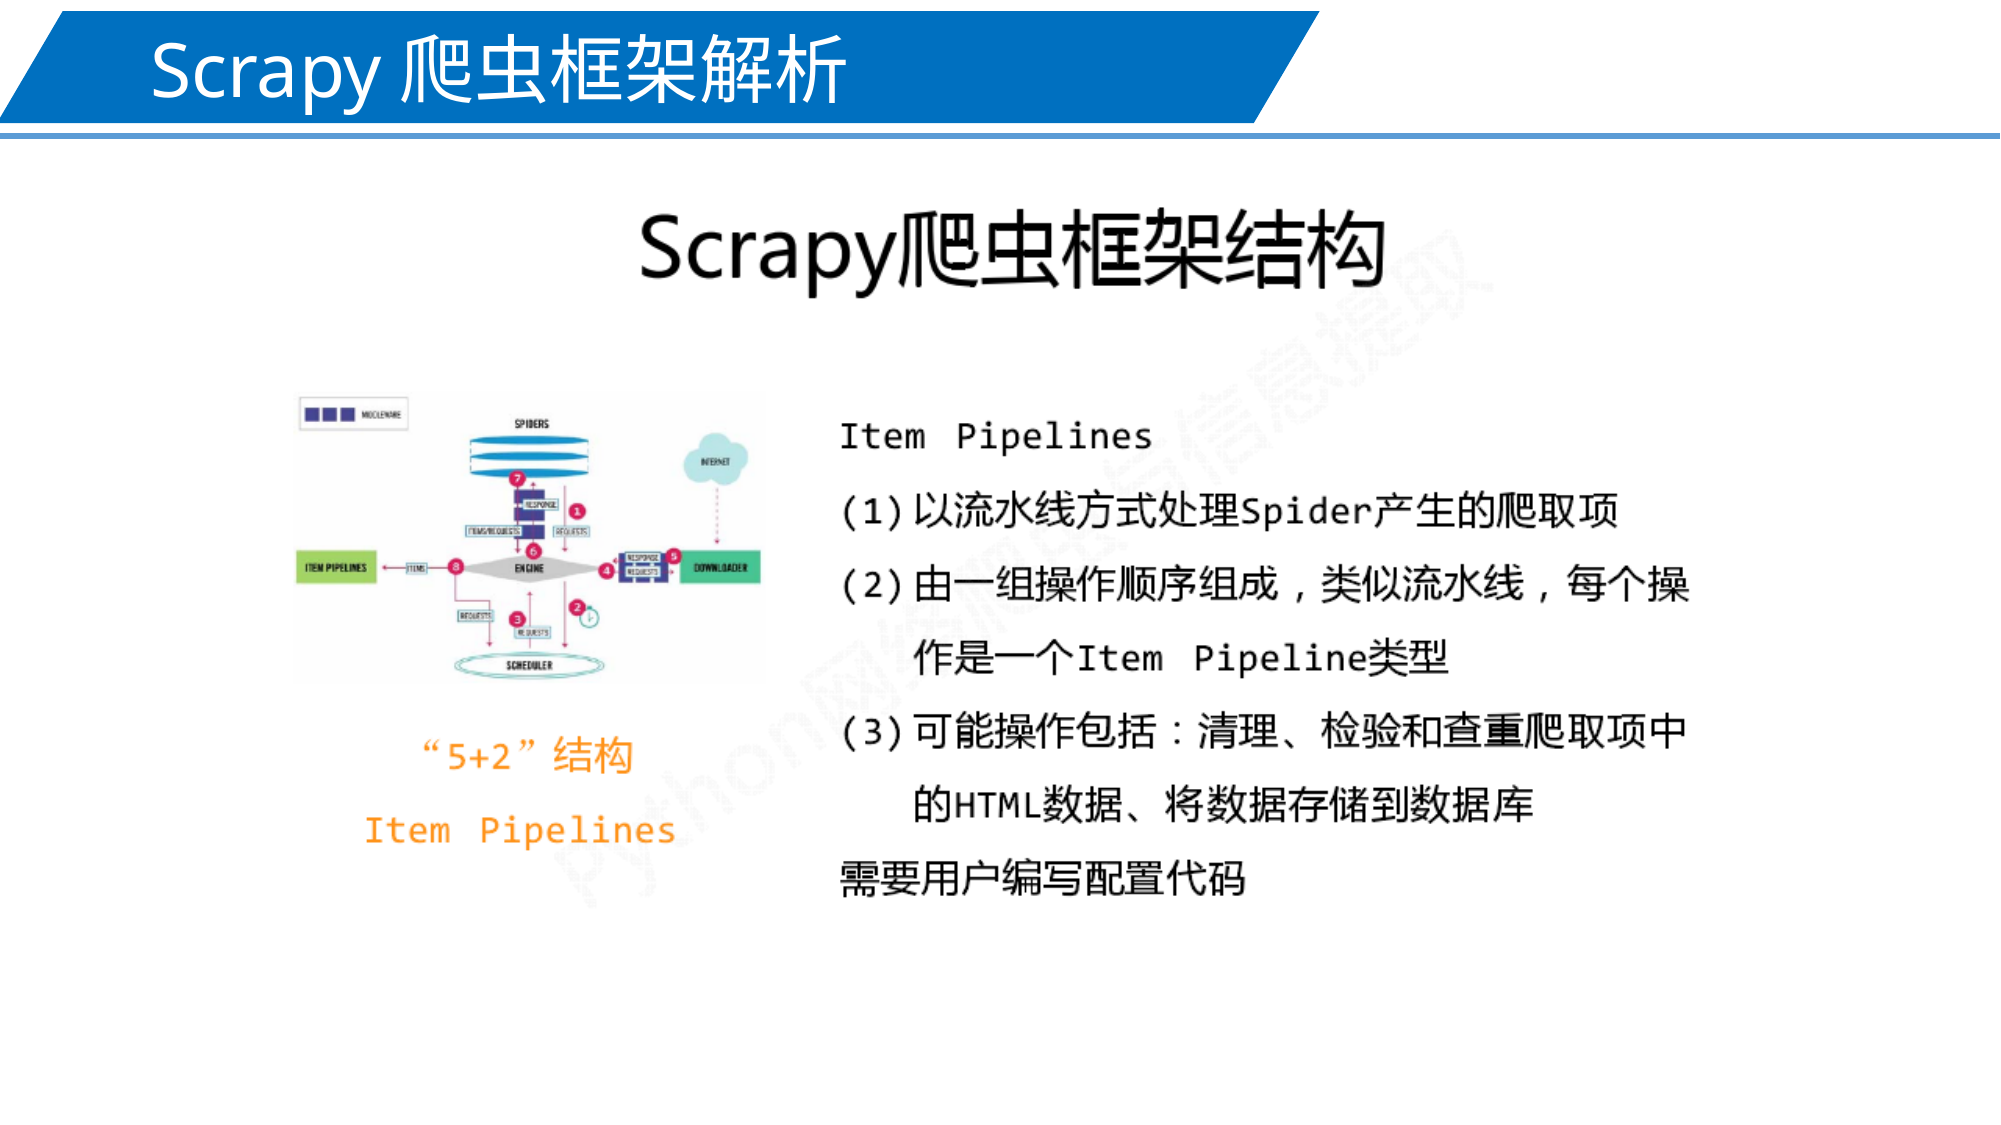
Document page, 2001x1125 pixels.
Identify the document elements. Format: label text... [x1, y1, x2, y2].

text_box Scrapy爬虫框架解析 [0, 11, 1320, 124]
picture [292, 178, 1708, 947]
